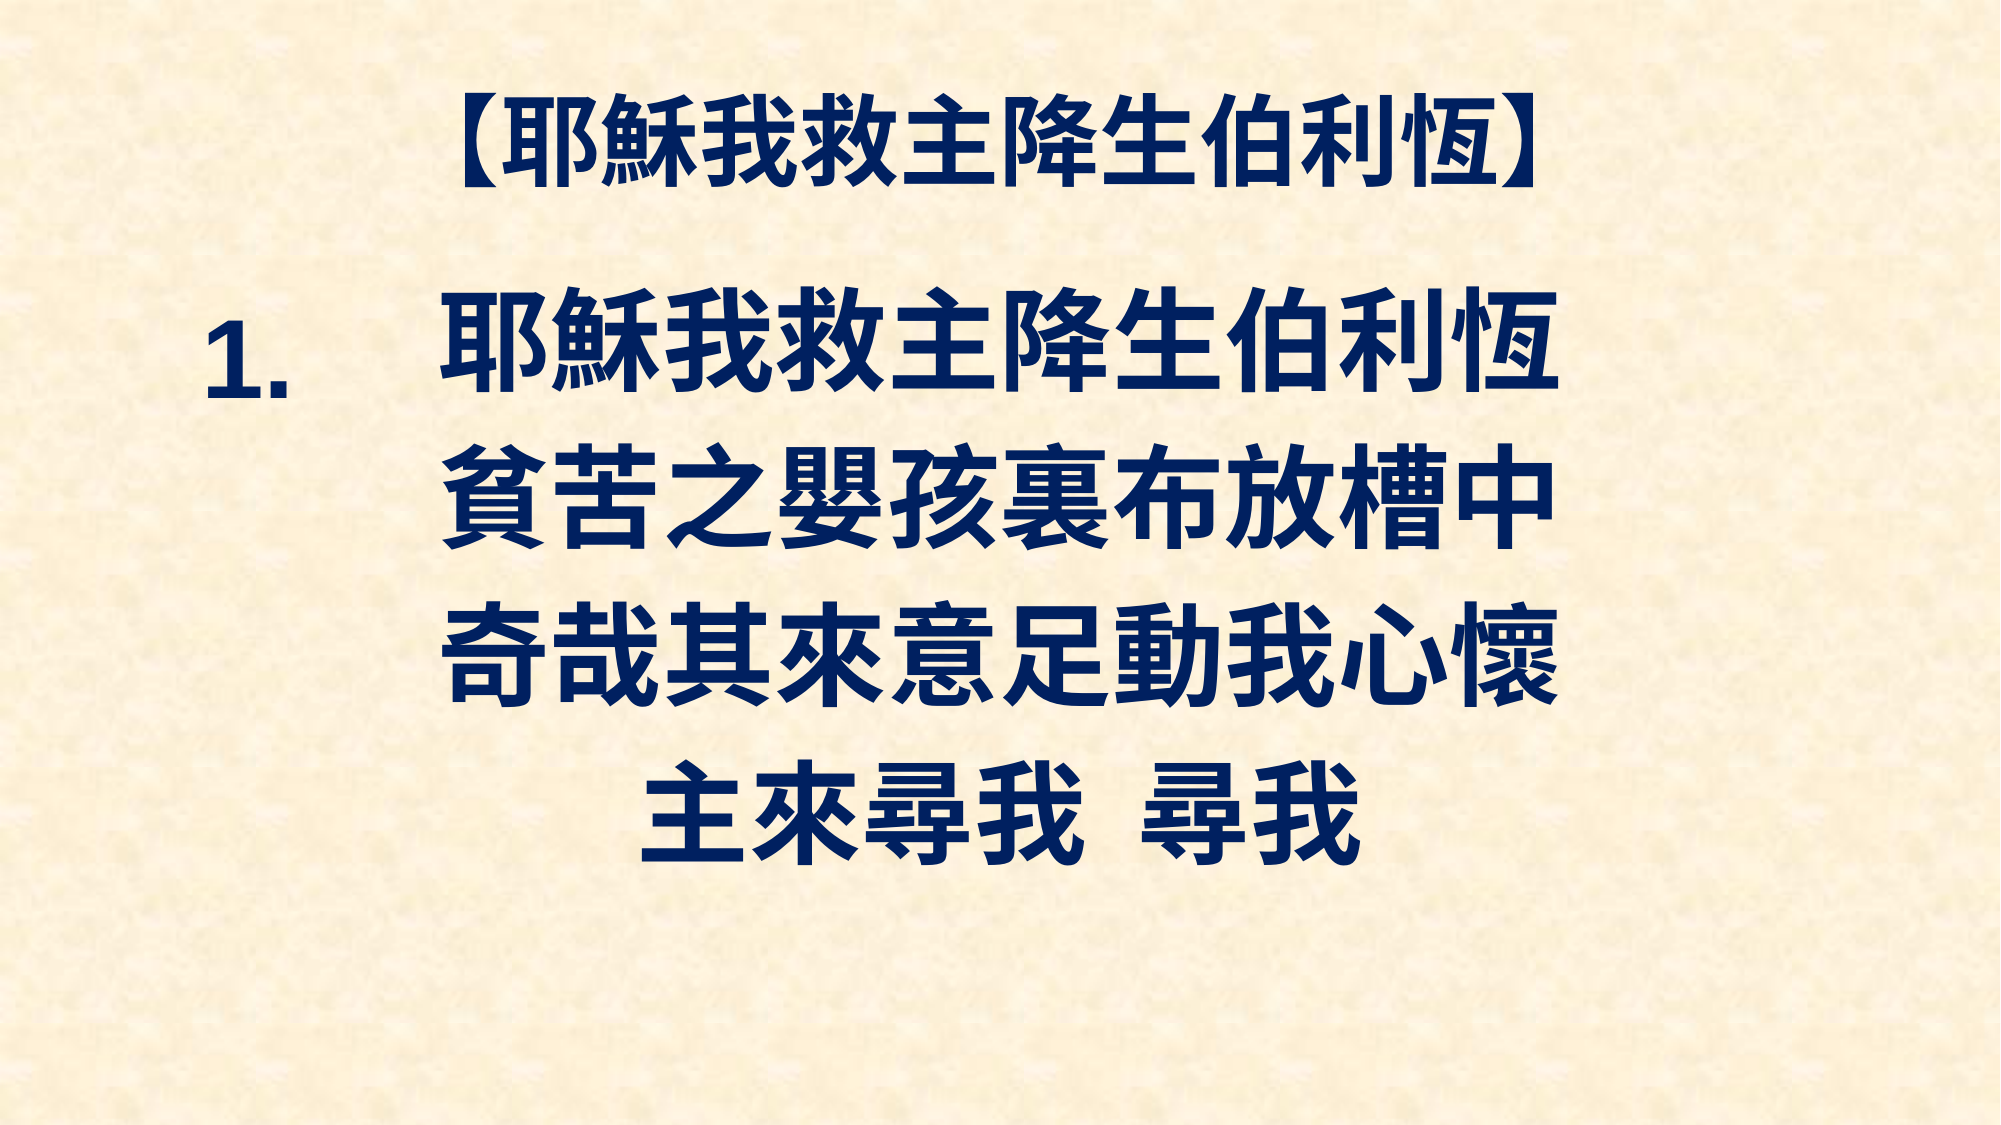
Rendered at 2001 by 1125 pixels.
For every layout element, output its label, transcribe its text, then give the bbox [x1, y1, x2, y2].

text_box 1. [173, 278, 323, 429]
picture [0, 0, 2001, 1125]
list 耶穌我救主降生伯利恆 貧苦之嬰孩裏布放槽中 奇哉其來意足動我心懷 主來尋我 尋我 [0, 262, 2000, 1125]
title 【耶穌我救主降生伯利恆】 [99, 45, 1900, 233]
